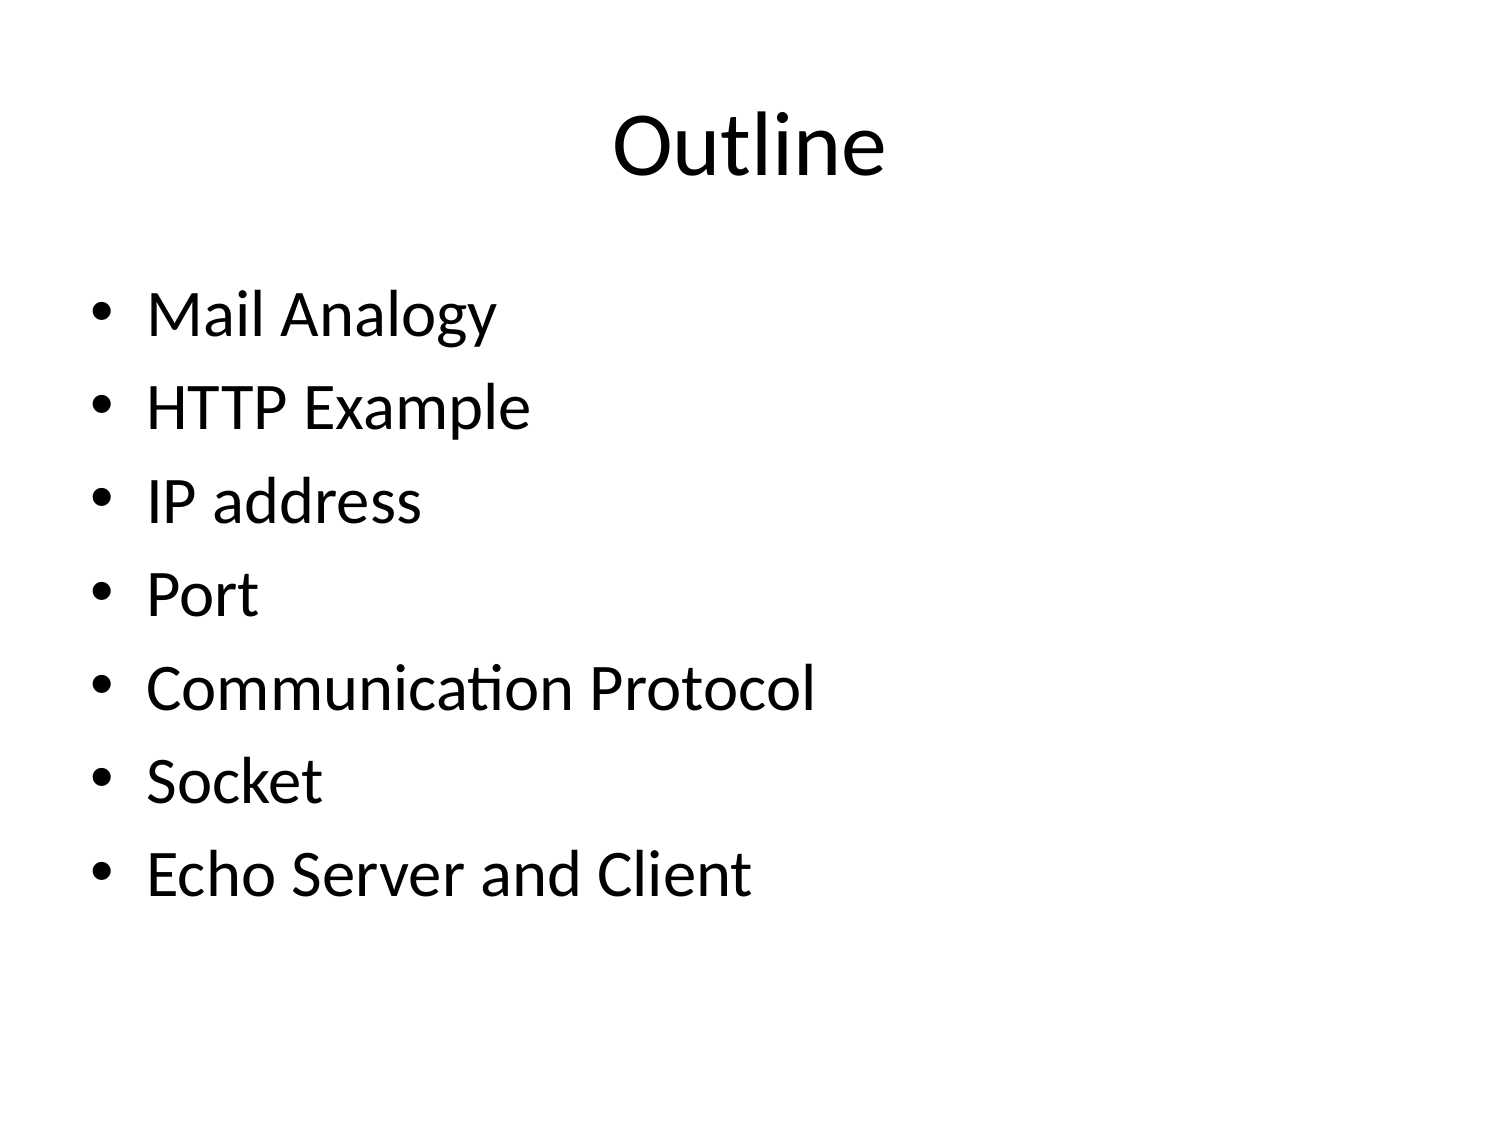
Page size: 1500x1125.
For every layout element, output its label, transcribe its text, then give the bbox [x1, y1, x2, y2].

list Mail Analogy HTTP Example IP address Port Communication Protocol Socket Echo Server and Client [75, 262, 1425, 1005]
title Outline [75, 45, 1425, 233]
